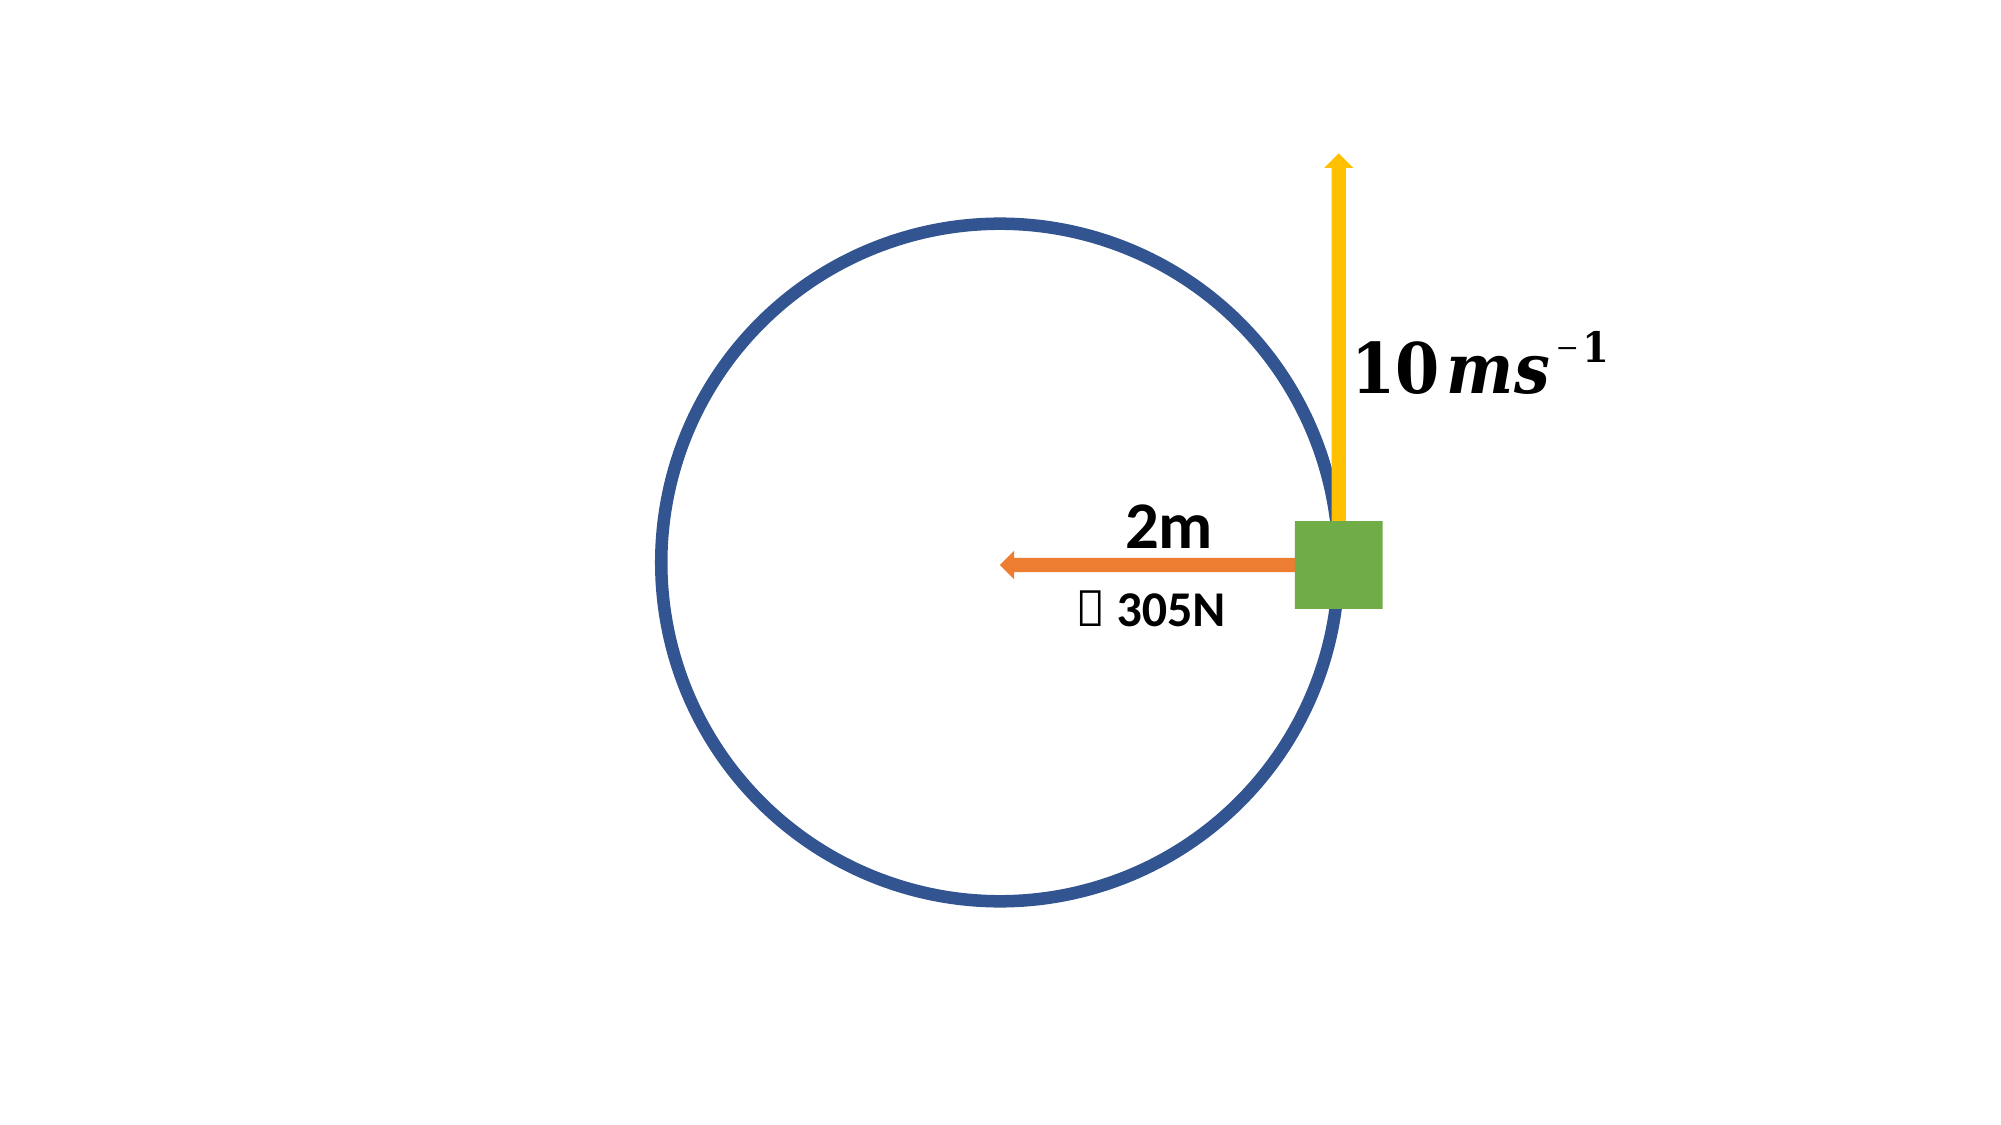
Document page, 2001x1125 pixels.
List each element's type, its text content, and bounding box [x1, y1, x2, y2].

text_box [1294, 520, 1384, 610]
text_box [1321, 151, 1356, 520]
text_box  305N [1060, 569, 1241, 645]
text_box 2m [1110, 474, 1229, 569]
text_box [660, 222, 1337, 903]
